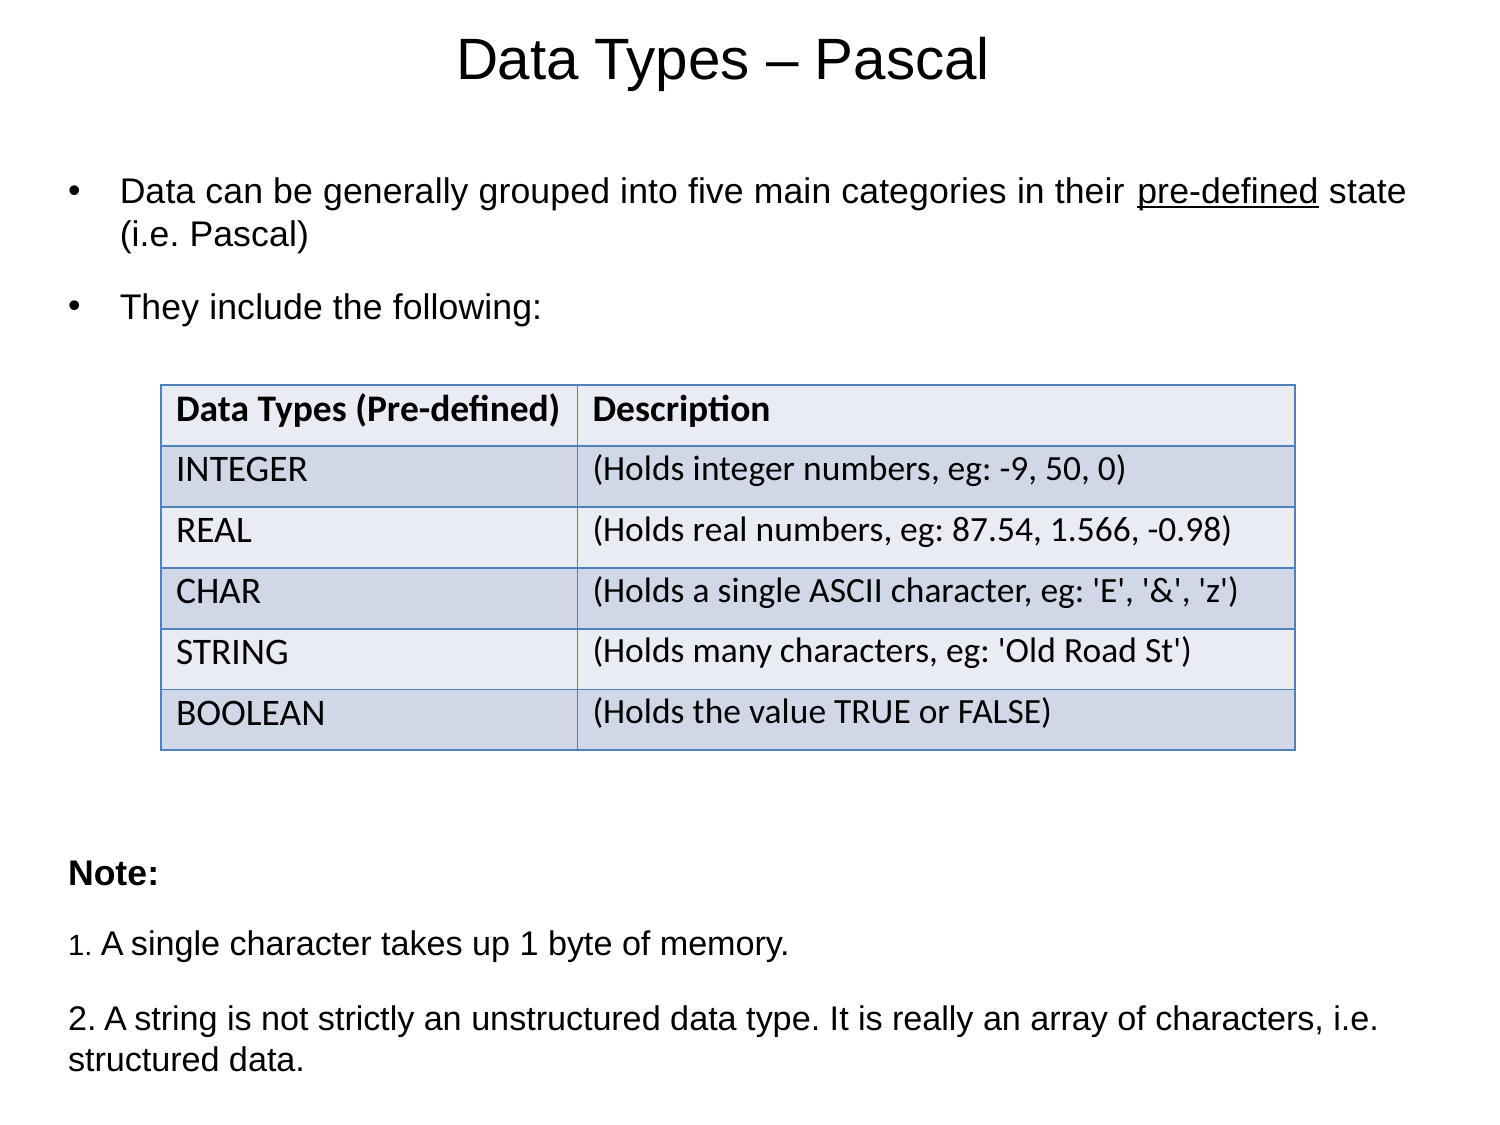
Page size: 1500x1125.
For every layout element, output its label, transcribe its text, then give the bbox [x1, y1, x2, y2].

table_cell (Holds a single ASCII character, eg: 'E', '&', 'z') [578, 569, 1294, 628]
table_cell (Holds many characters, eg: 'Old Road St') [578, 630, 1294, 689]
table_cell INTEGER [162, 447, 577, 506]
table_cell REAL [162, 508, 577, 567]
table_cell STRING [162, 630, 577, 689]
title Data Types – Pascal [49, 4, 1397, 109]
table_header Data Types (Pre-defined) [162, 386, 577, 445]
list Data can be generally grouped into five main categories in their pre-defined state (i.e. Pascal) They include the following: Note: 1. A single character takes up 1 byte of memory. 2. A string is not strictly an unstructured data type. It is really an array of characters, i.e. structured data. [53, 160, 1425, 1094]
table_cell (Holds real numbers, eg: 87.54, 1.566, -0.98) [578, 508, 1294, 567]
table_header Description [578, 386, 1294, 445]
table_cell CHAR [162, 569, 577, 628]
table_cell (Holds integer numbers, eg: -9, 50, 0) [578, 447, 1294, 506]
table_cell (Holds the value TRUE or FALSE) [578, 690, 1294, 749]
table_cell BOOLEAN [162, 690, 577, 749]
